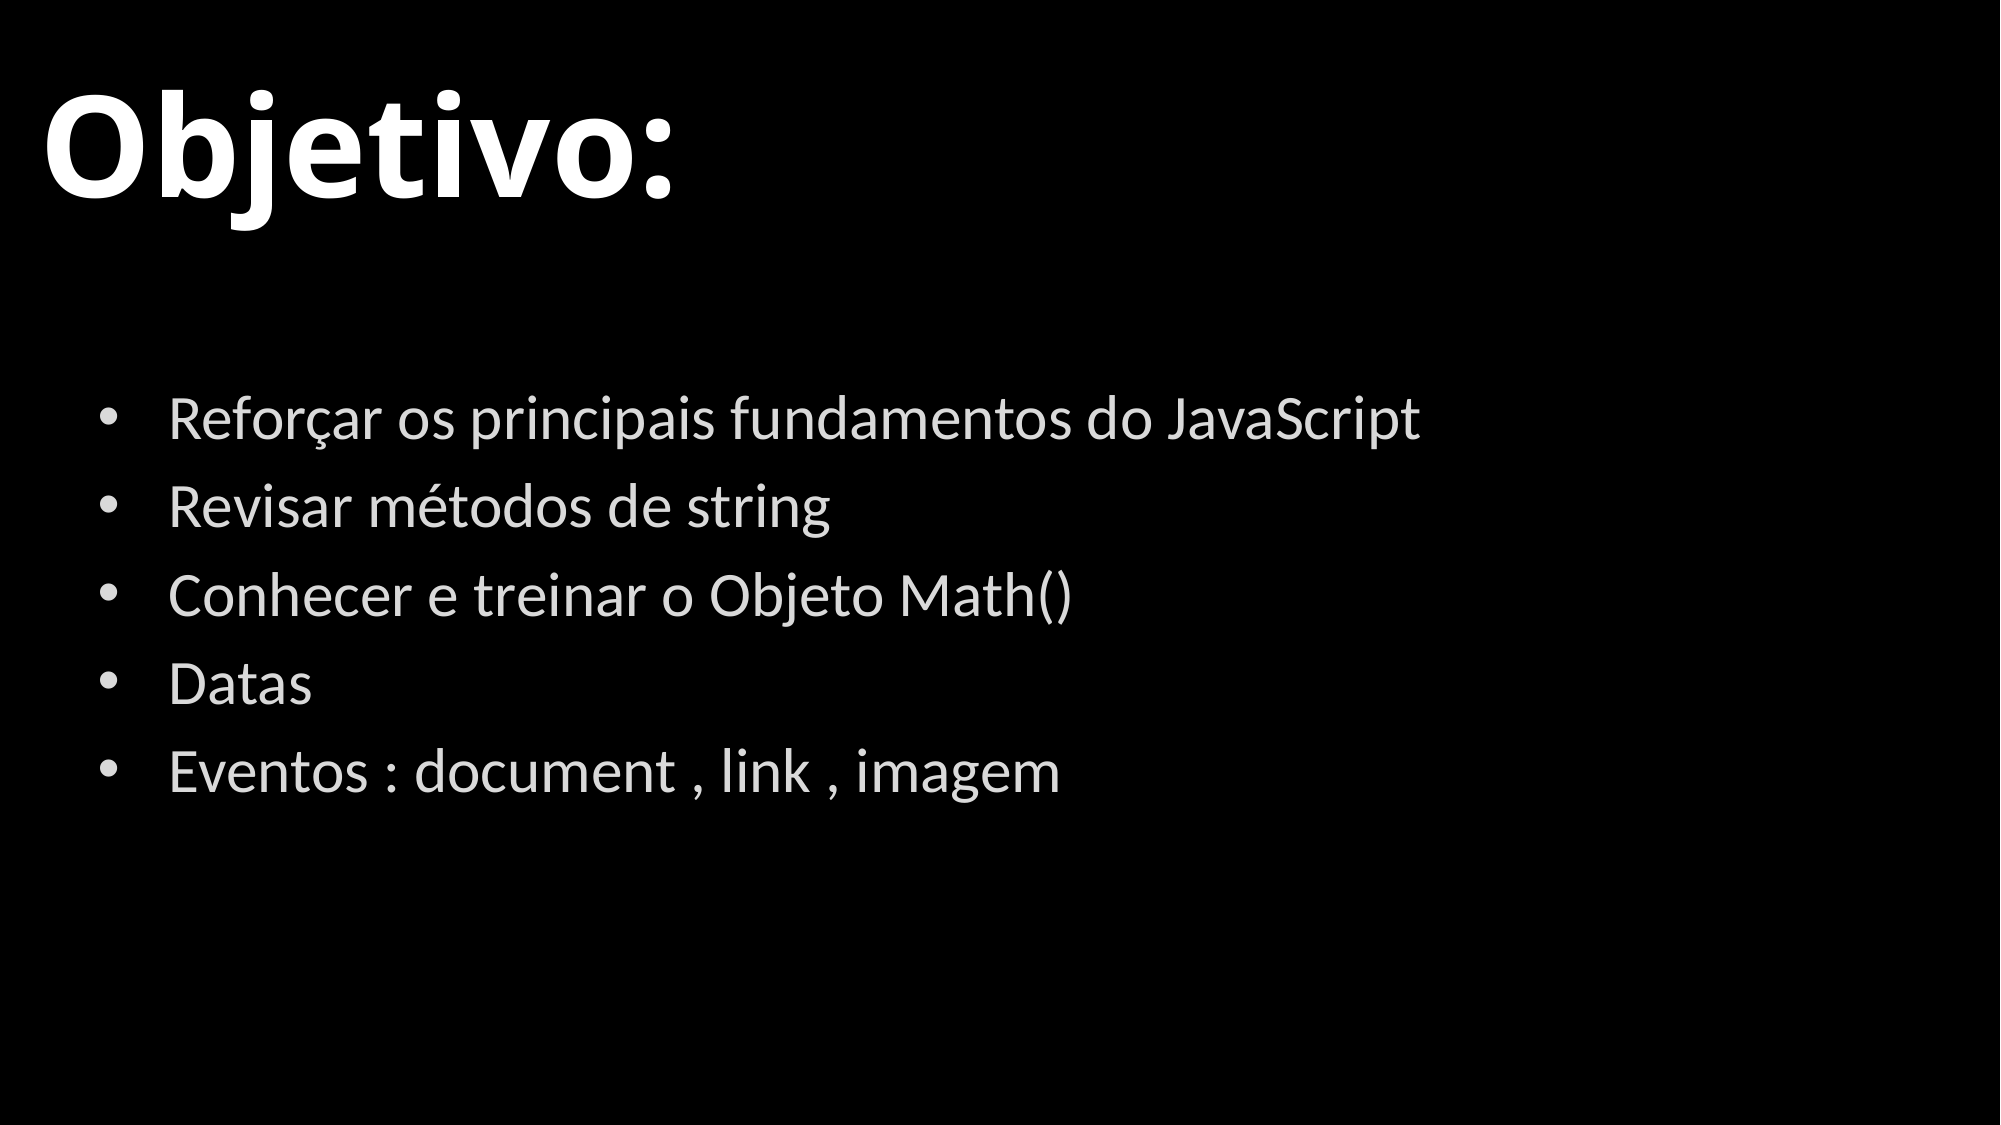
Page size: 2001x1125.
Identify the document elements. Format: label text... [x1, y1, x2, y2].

text_box Objetivo: [0, 67, 799, 236]
text_box Reforçar os principais fundamentos do JavaScript Revisar métodos de string Conhecer e treinar o Objeto Math() Datas Eventos : document , link , imagem [82, 377, 1868, 817]
